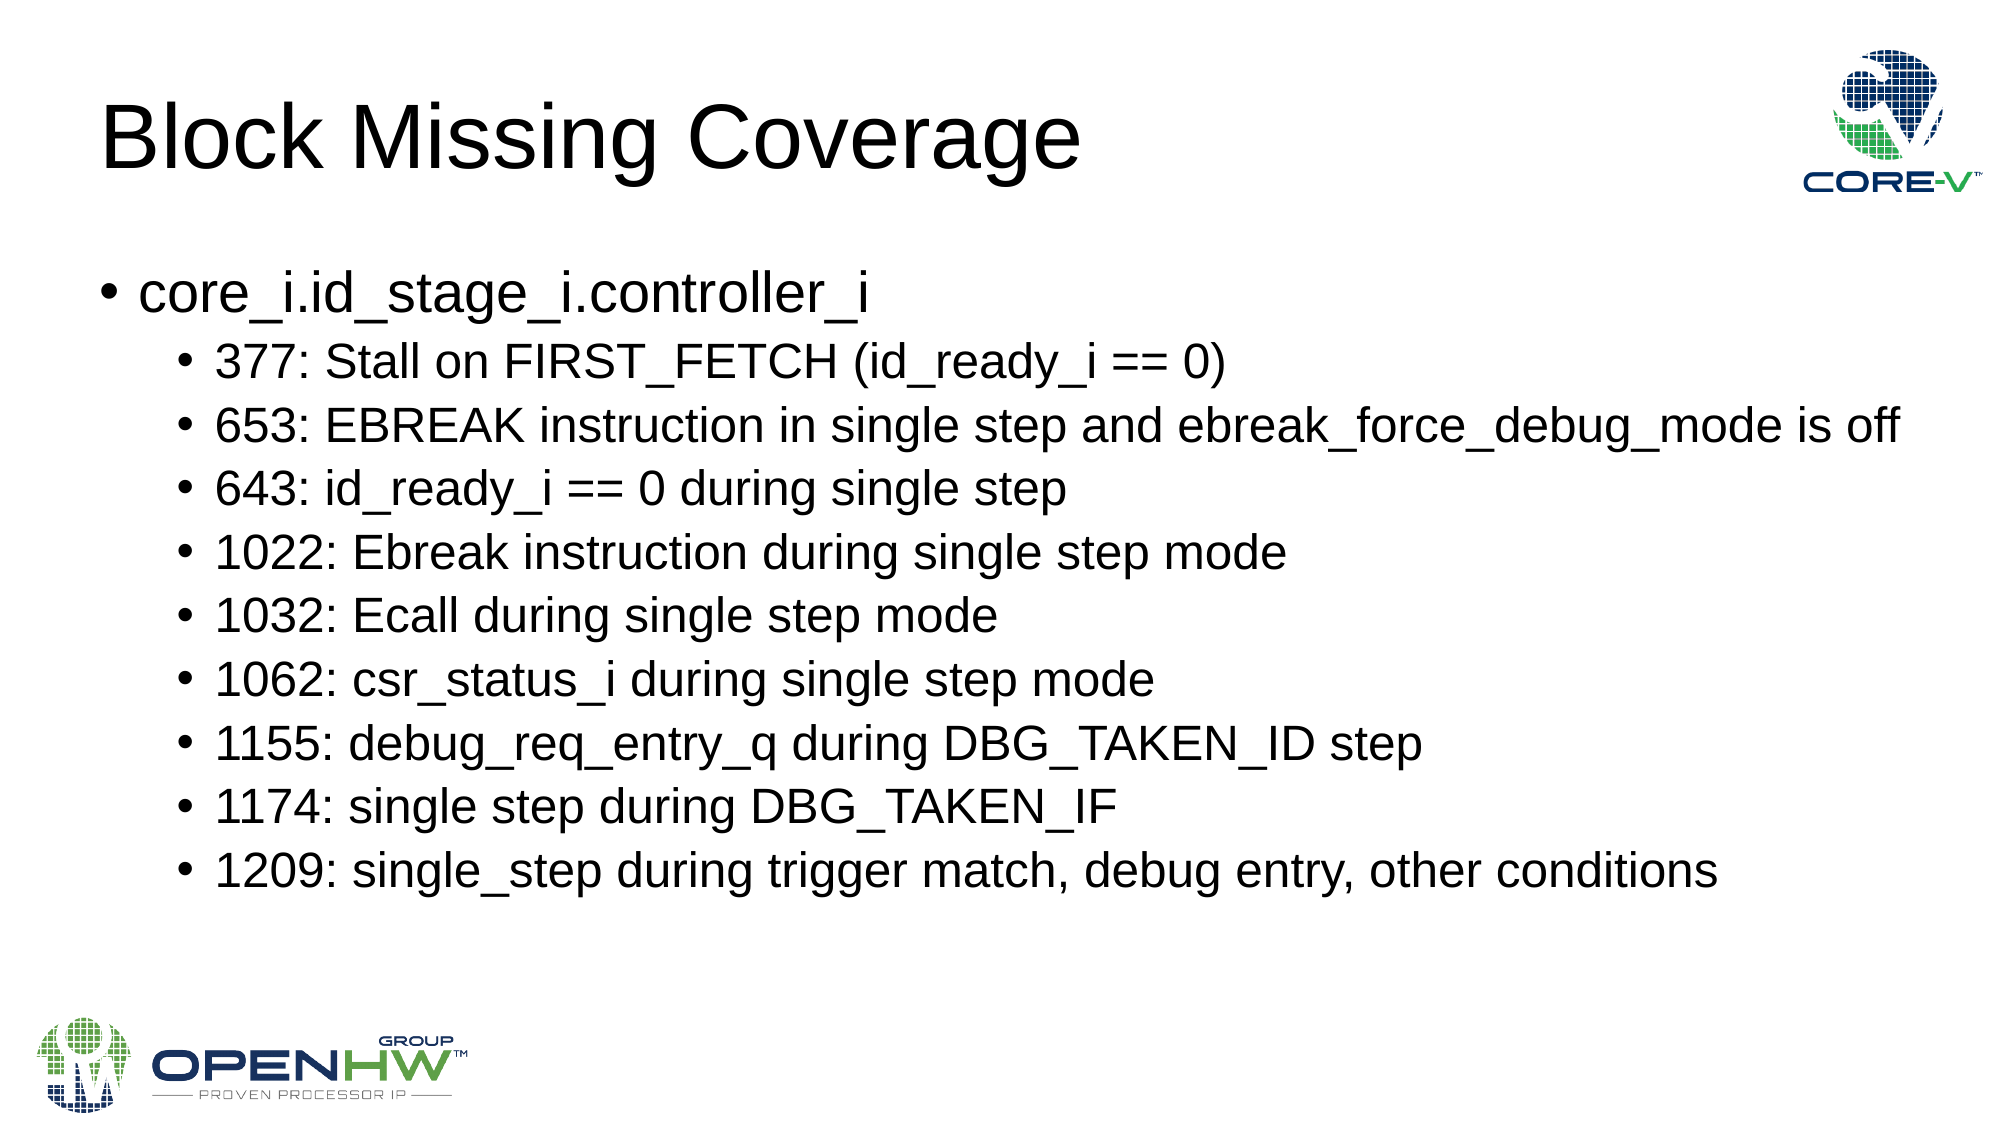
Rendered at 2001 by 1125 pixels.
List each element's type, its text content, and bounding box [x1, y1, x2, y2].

text_box core_i.id_stage_i.controller_i 377: Stall on FIRST_FETCH (id_ready_i == 0) 653: EBREAK instruction in single step and ebreak_force_debug_mode is off 643: id_ready_i == 0 during single step 1022: Ebreak instruction during single step mode 1032: Ecall during single step mode 1062: csr_status_i during single step mode 1155: debug_req_entry_q during DBG_TAKEN_ID step 1174: single step during DBG_TAKEN_IF 1209: single_step during trigger match, debug entry, other conditions [99, 263, 1900, 916]
picture [32, 1013, 472, 1117]
text_box Block Missing Coverage [99, 44, 1900, 233]
